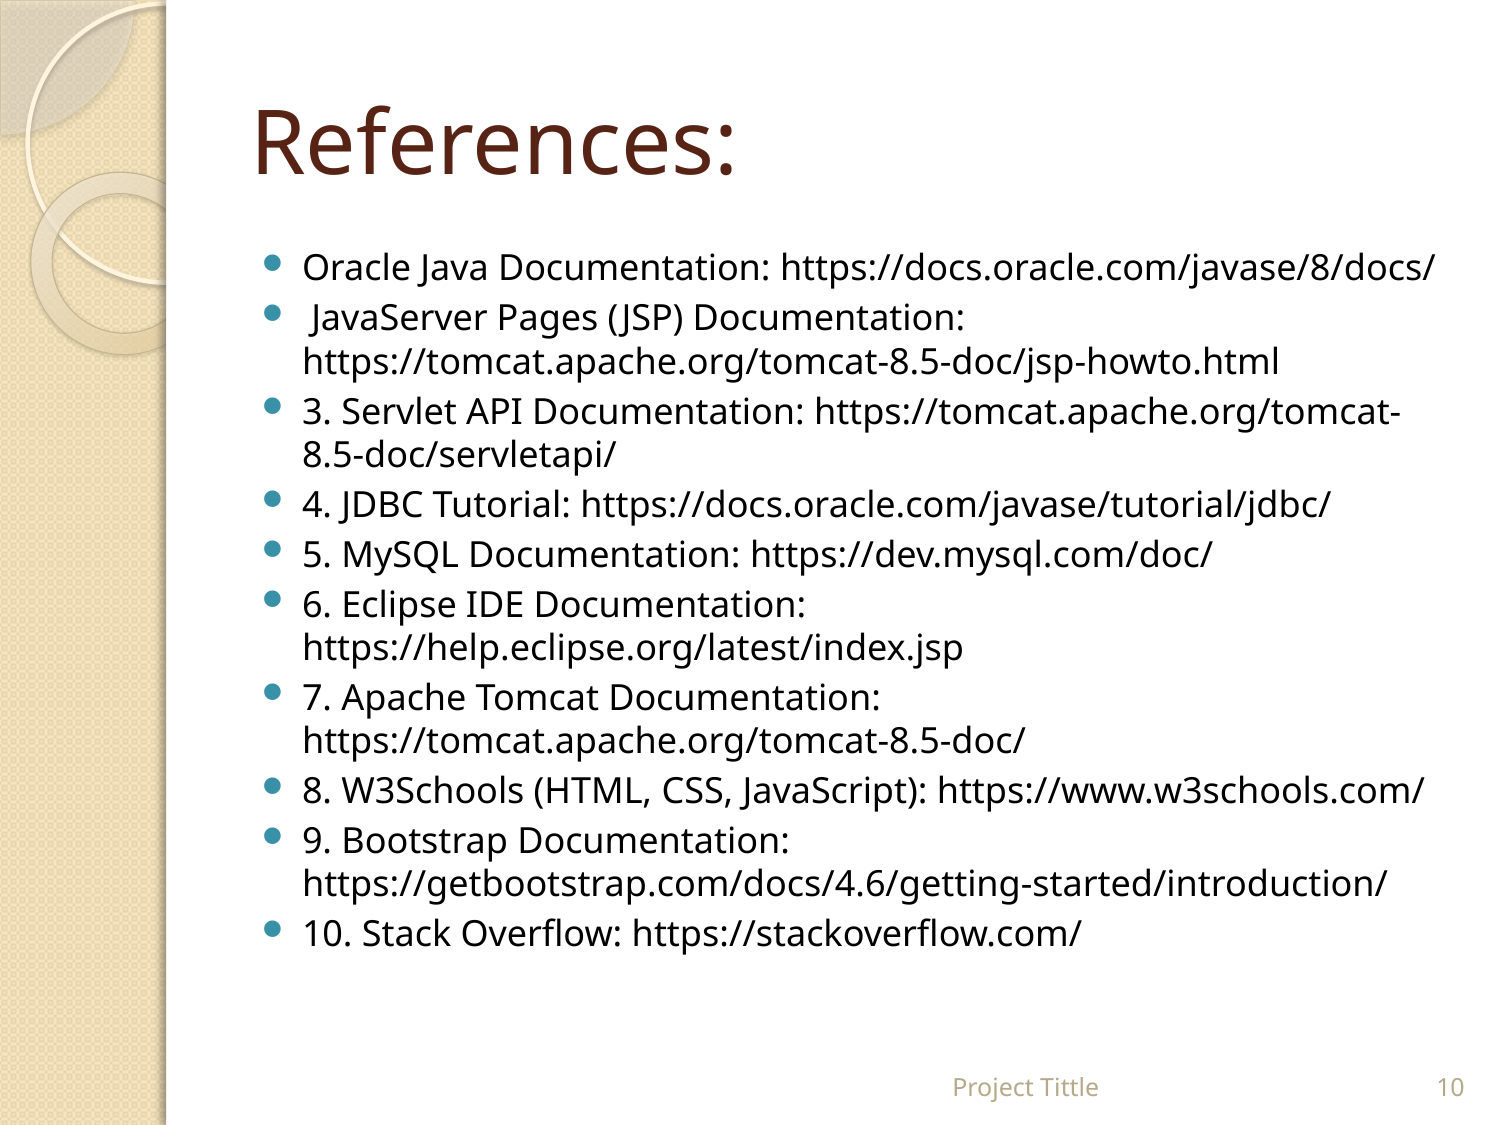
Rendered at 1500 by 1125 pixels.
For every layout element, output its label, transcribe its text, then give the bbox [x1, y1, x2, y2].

list Oracle Java Documentation: https://docs.oracle.com/javase/8/docs/ JavaServer Pages (JSP) Documentation: https://tomcat.apache.org/tomcat-8.5-doc/jsp-howto.html 3. Servlet API Documentation: https://tomcat.apache.org/tomcat-8.5-doc/servletapi/ 4. JDBC Tutorial: https://docs.oracle.com/javase/tutorial/jdbc/ 5. MySQL Documentation: https://dev.mysql.com/doc/ 6. Eclipse IDE Documentation: https://help.eclipse.org/latest/index.jsp 7. Apache Tomcat Documentation: https://tomcat.apache.org/tomcat-8.5-doc/ 8. W3Schools (HTML, CSS, JavaScript): https://www.w3schools.com/ 9. Bootstrap Documentation: https://getbootstrap.com/docs/4.6/getting-started/introduction/ 10. Stack Overflow: https://stackoverflow.com/ [235, 237, 1466, 1025]
footer Project Tittle [937, 1034, 1413, 1113]
slide_number 10 [1413, 1034, 1488, 1113]
title References: [235, 45, 1466, 233]
